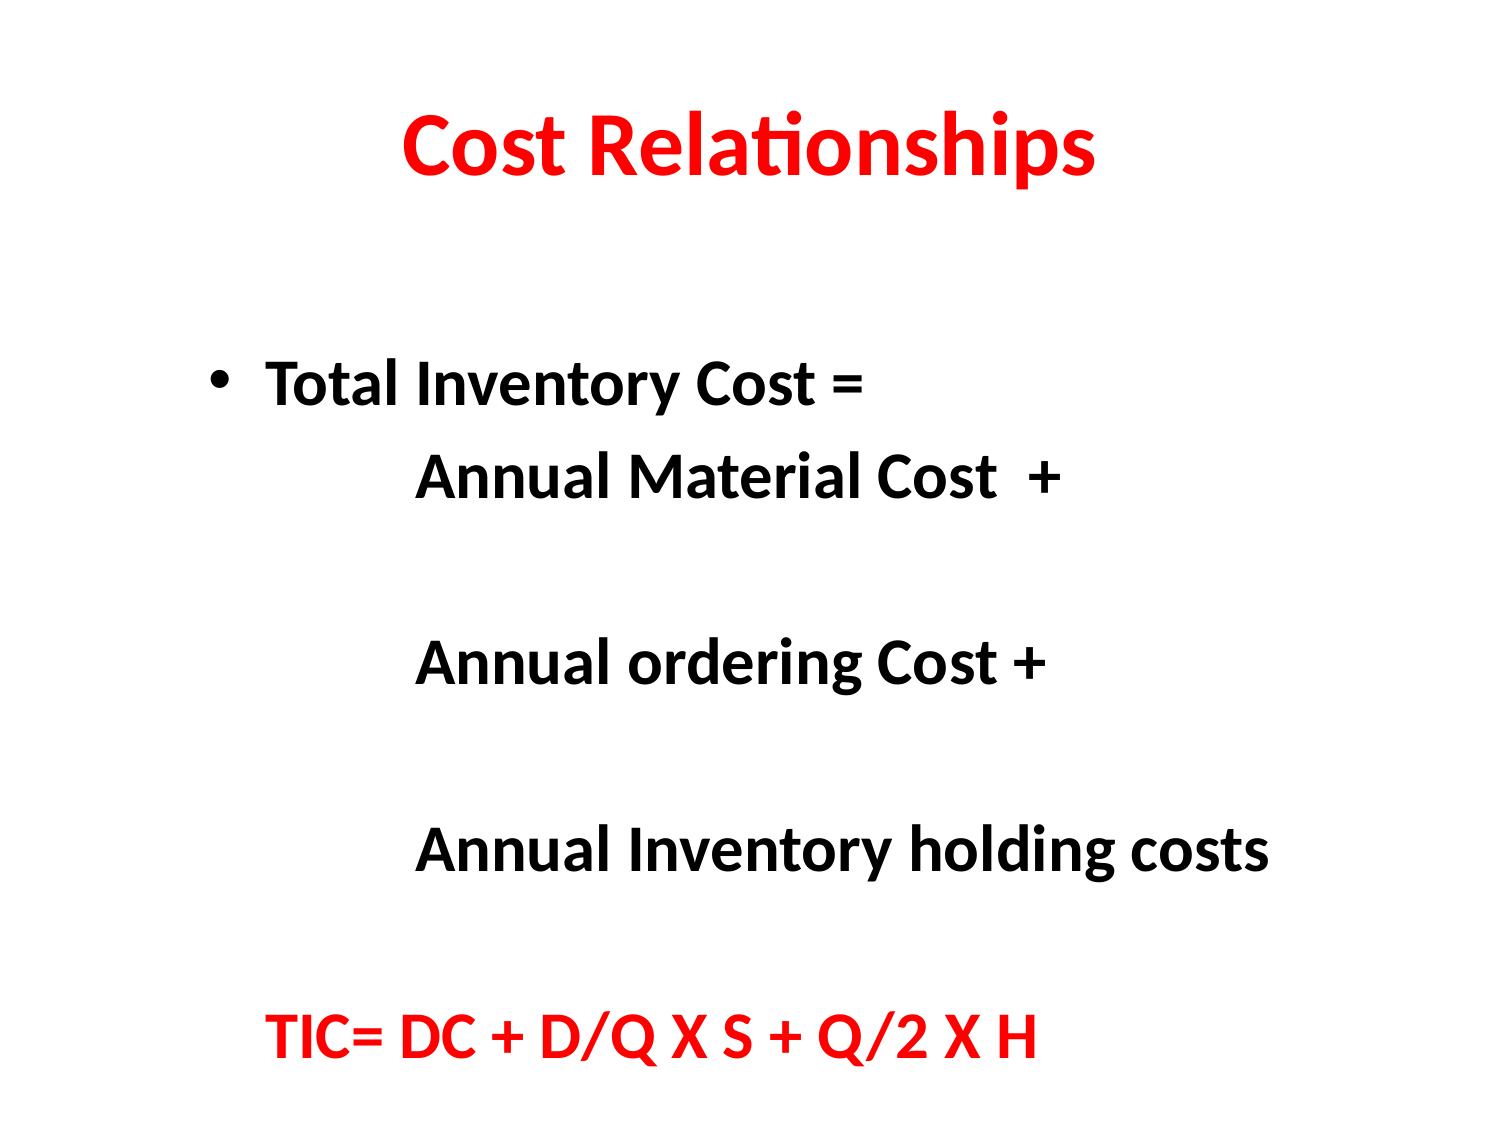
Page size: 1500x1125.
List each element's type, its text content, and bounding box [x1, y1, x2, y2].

list Total Inventory Cost = Annual Material Cost + Annual ordering Cost + Annual Inventory holding costs TIC= DC + D/Q X S + Q/2 X H [193, 331, 1469, 1100]
title Cost Relationships [75, 45, 1425, 233]
